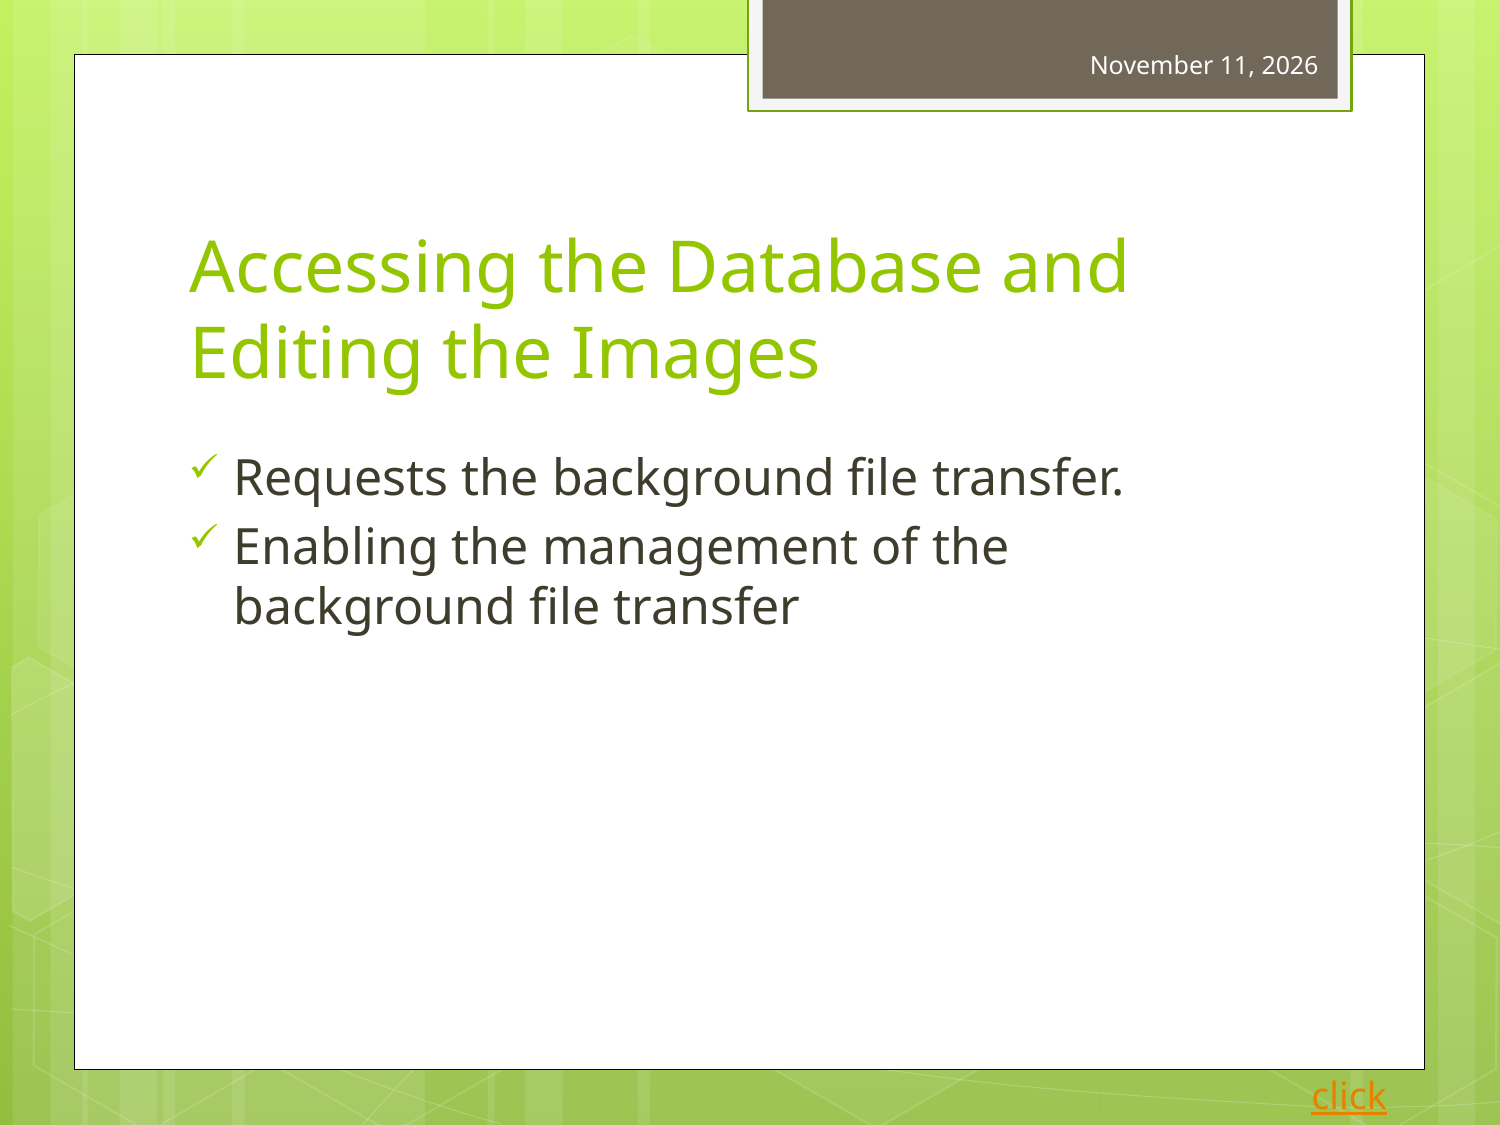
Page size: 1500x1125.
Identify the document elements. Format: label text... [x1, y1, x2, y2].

title Accessing the Database and Editing the Images [174, 212, 1328, 400]
text_box click [1296, 1064, 1447, 1125]
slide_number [983, 36, 1334, 97]
list Requests the background file transfer. Enabling the management of the background file transfer [162, 437, 1275, 1014]
